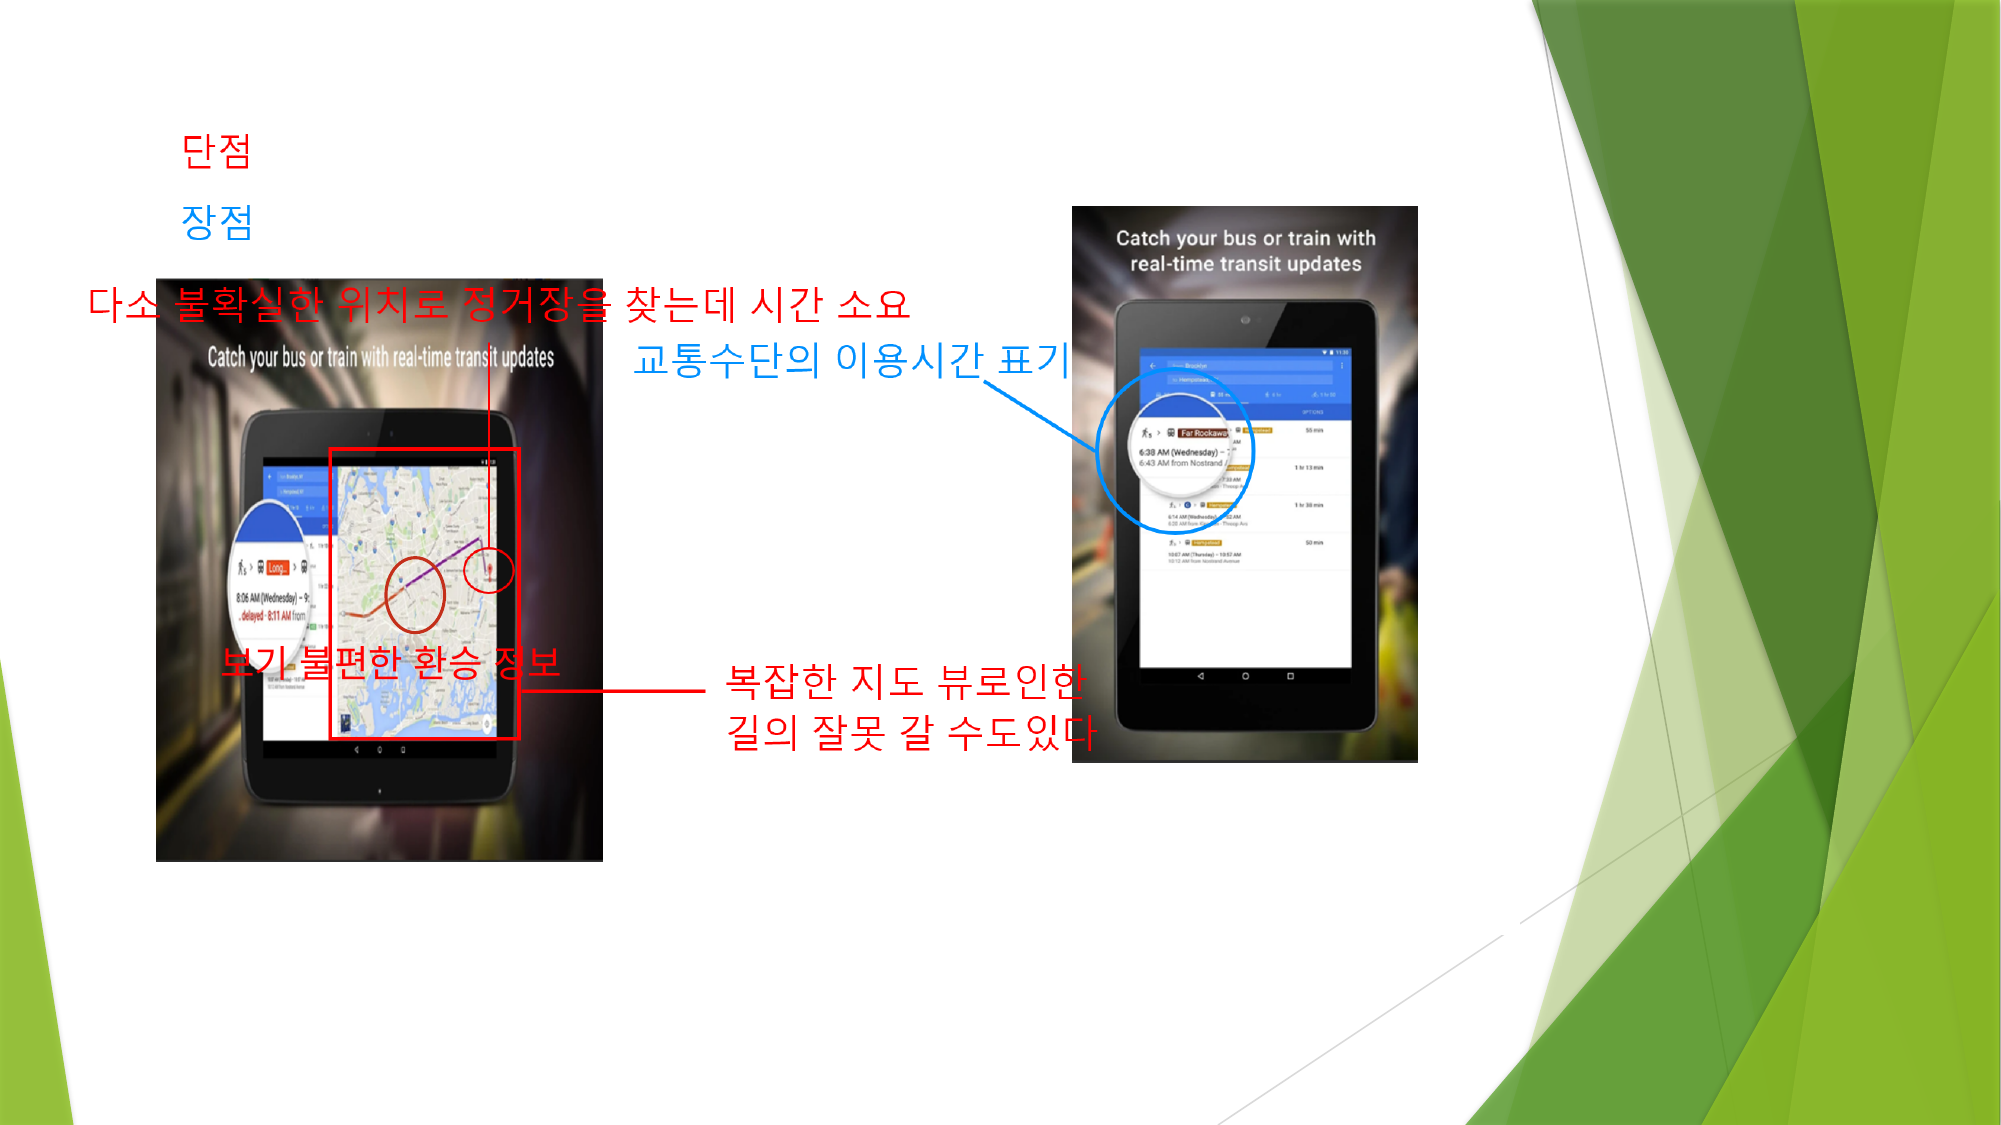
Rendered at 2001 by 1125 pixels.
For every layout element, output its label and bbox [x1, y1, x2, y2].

picture [53, 109, 1520, 935]
